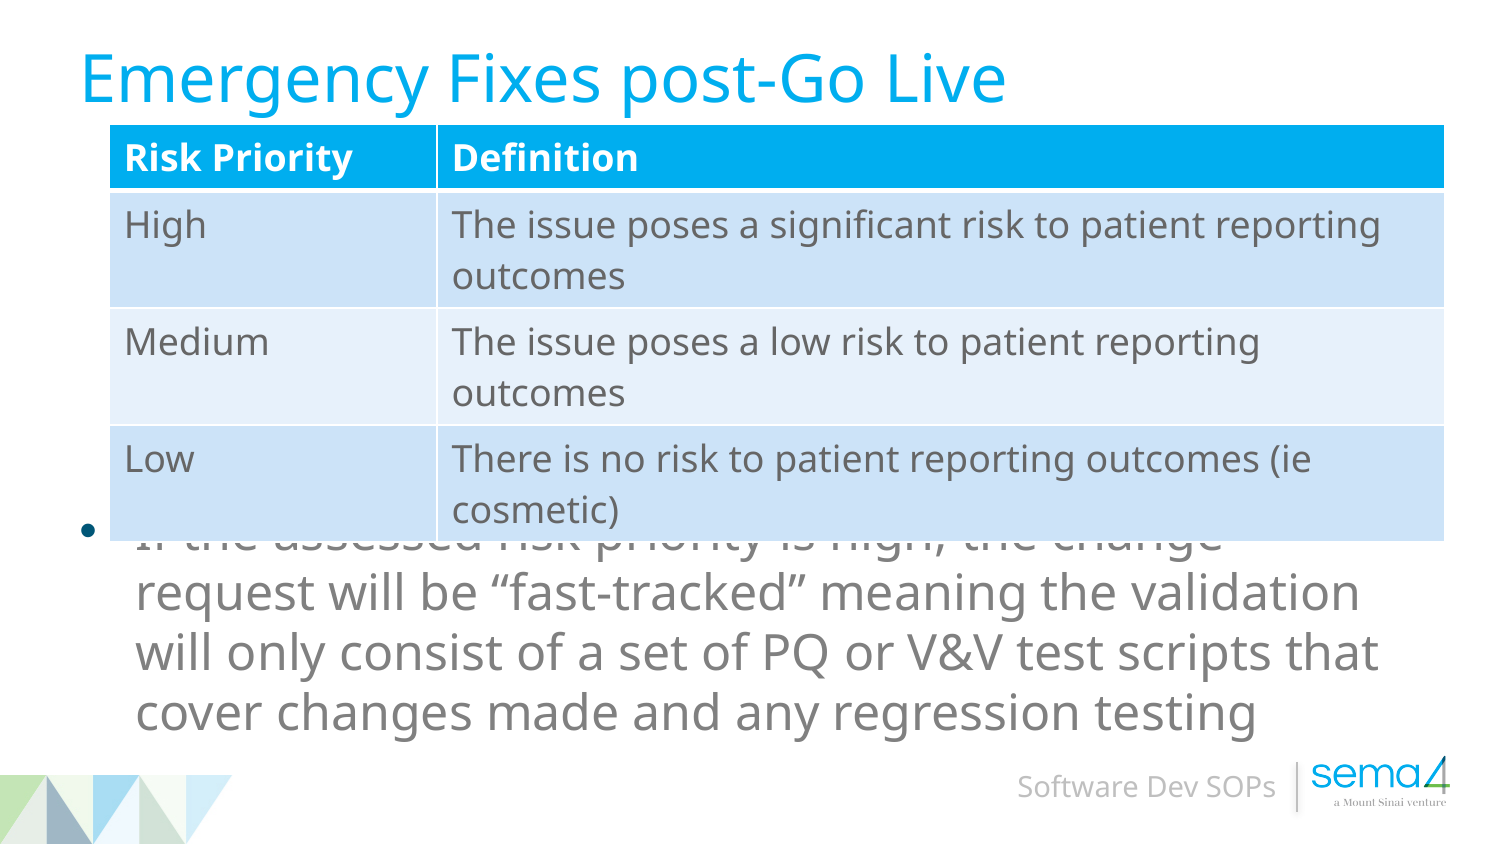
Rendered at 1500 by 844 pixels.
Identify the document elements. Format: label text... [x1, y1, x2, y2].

footer Software Dev SOPs [255, 760, 1292, 806]
table_cell There is no risk to patient reporting outcomes (ie cosmetic) [438, 426, 1444, 541]
list If the assessed risk priority is high, the change request will be “fast-tracked” meaning the validation will only consist of a set of PQ or V&V test scripts that cover changes made and any regression testing [64, 142, 1433, 675]
table_header Risk Priority [110, 125, 436, 188]
table_header Definition [438, 125, 1444, 188]
title Emergency Fixes post-Go Live [64, 20, 1060, 130]
table_cell Medium [110, 309, 436, 424]
table_cell The issue poses a low risk to patient reporting outcomes [438, 309, 1444, 424]
table_cell The issue poses a significant risk to patient reporting outcomes [438, 193, 1444, 307]
table_cell Low [110, 426, 436, 541]
table_cell High [110, 193, 436, 307]
picture [0, 0, 1500, 844]
